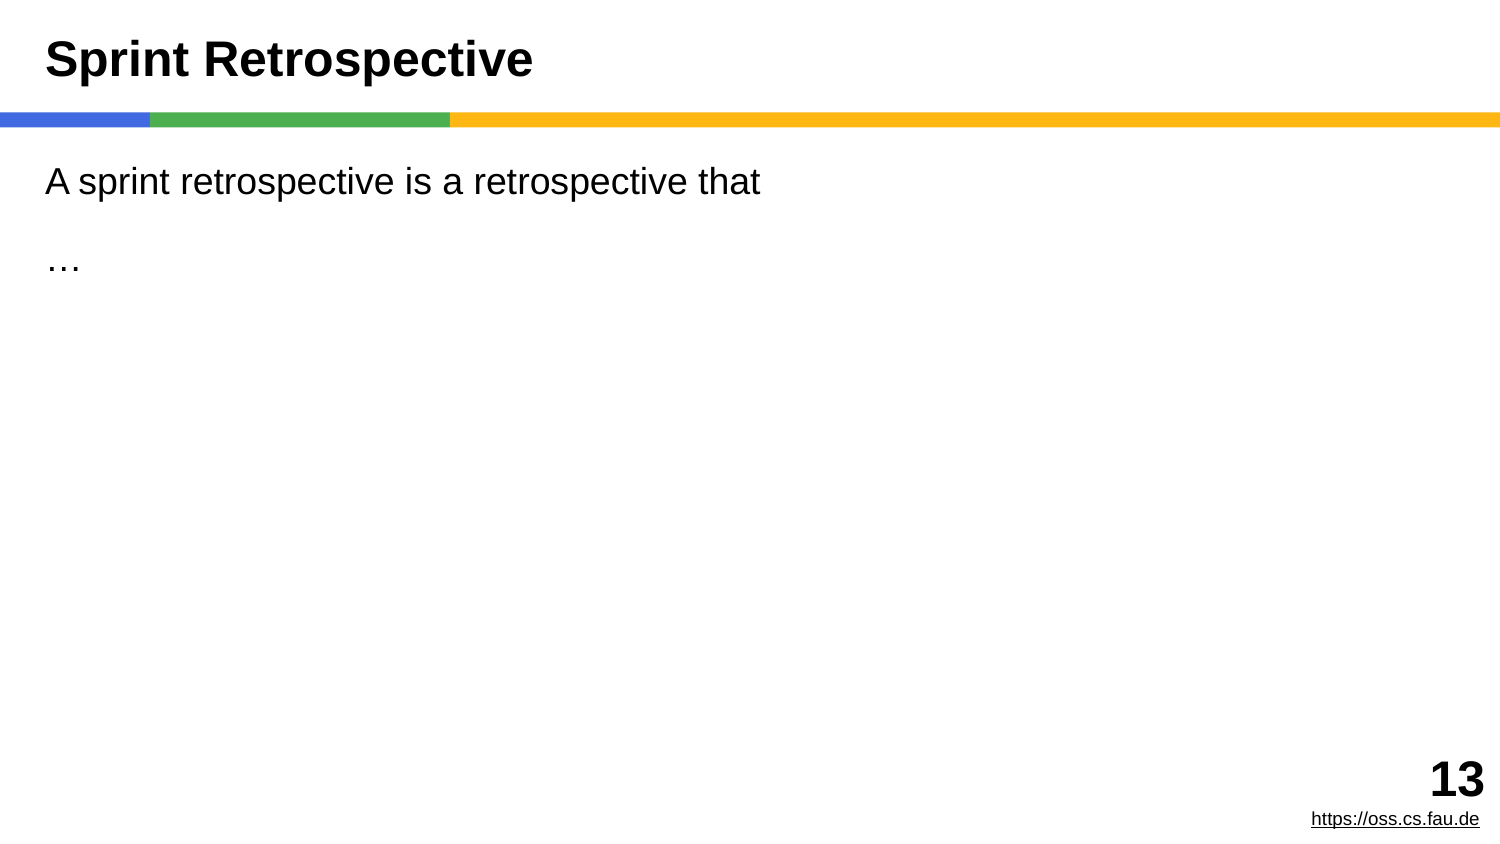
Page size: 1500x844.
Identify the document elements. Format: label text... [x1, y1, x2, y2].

slide_number ‹#› https://oss.cs.fau.de [1200, 724, 1500, 844]
title Sprint Retrospective [0, 0, 1500, 113]
list A sprint retrospective is a retrospective that … [45, 150, 1455, 825]
